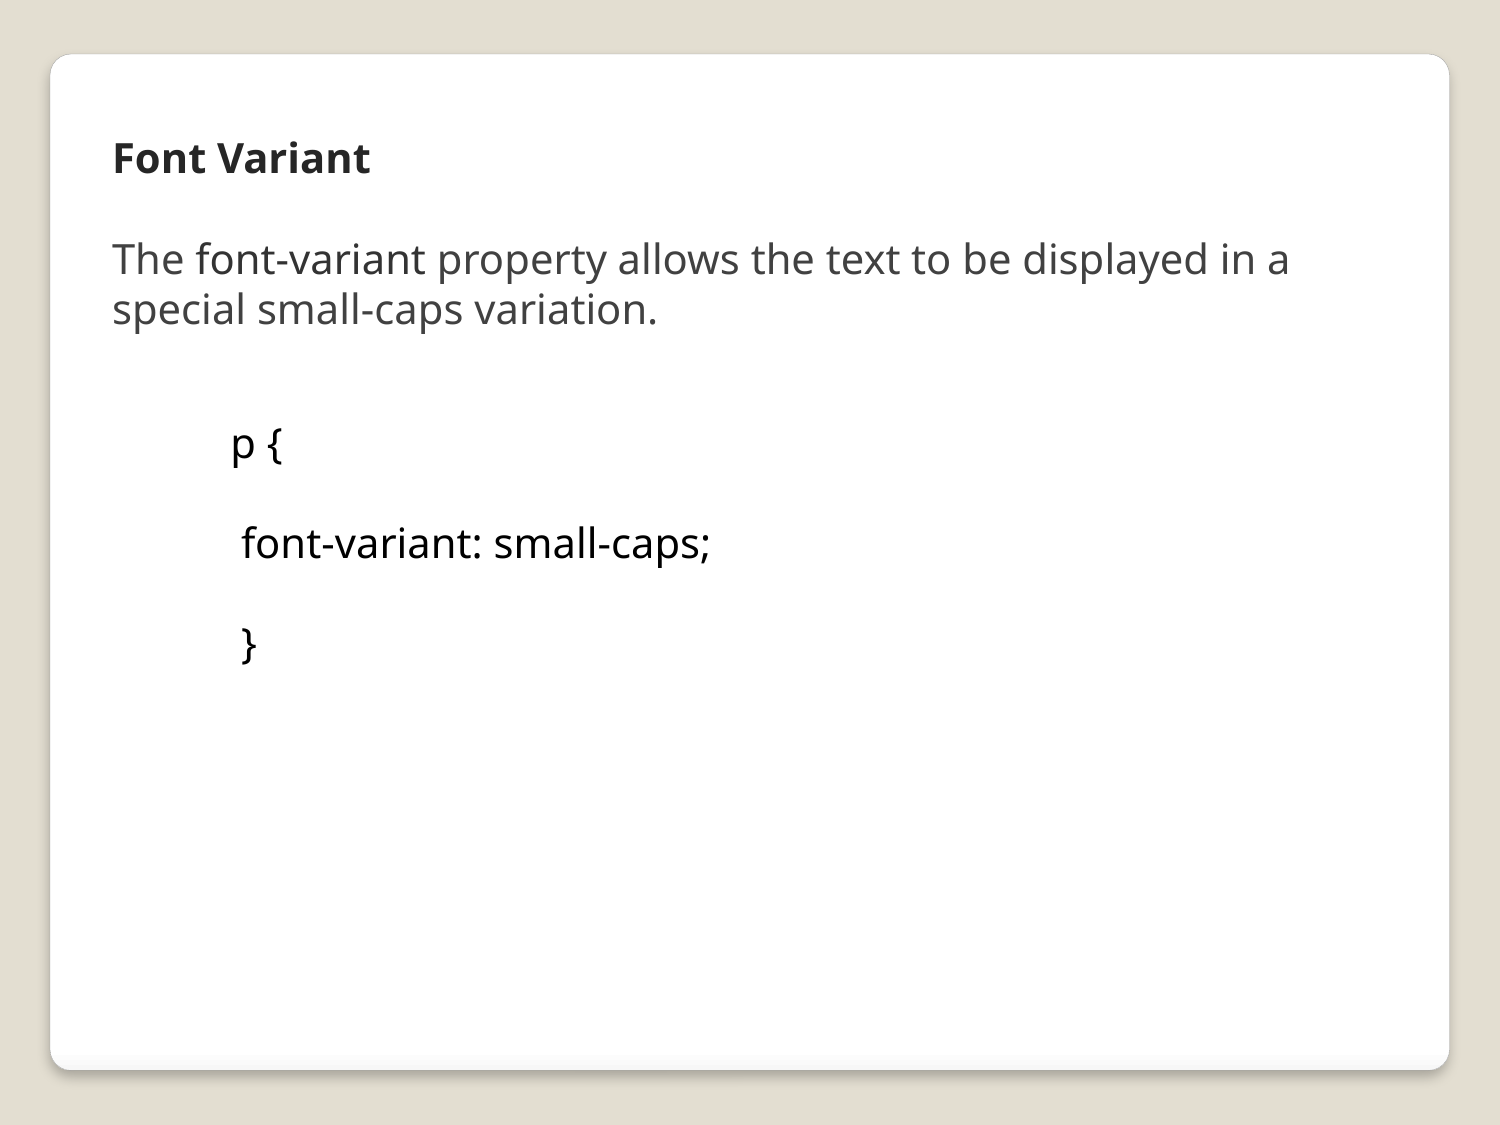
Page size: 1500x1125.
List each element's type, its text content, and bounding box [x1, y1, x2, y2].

text_box p { font-variant: small-caps; } [215, 408, 727, 674]
text_box Font Variant The font-variant property allows the text to be displayed in a special small-caps variation. [109, 99, 1415, 350]
